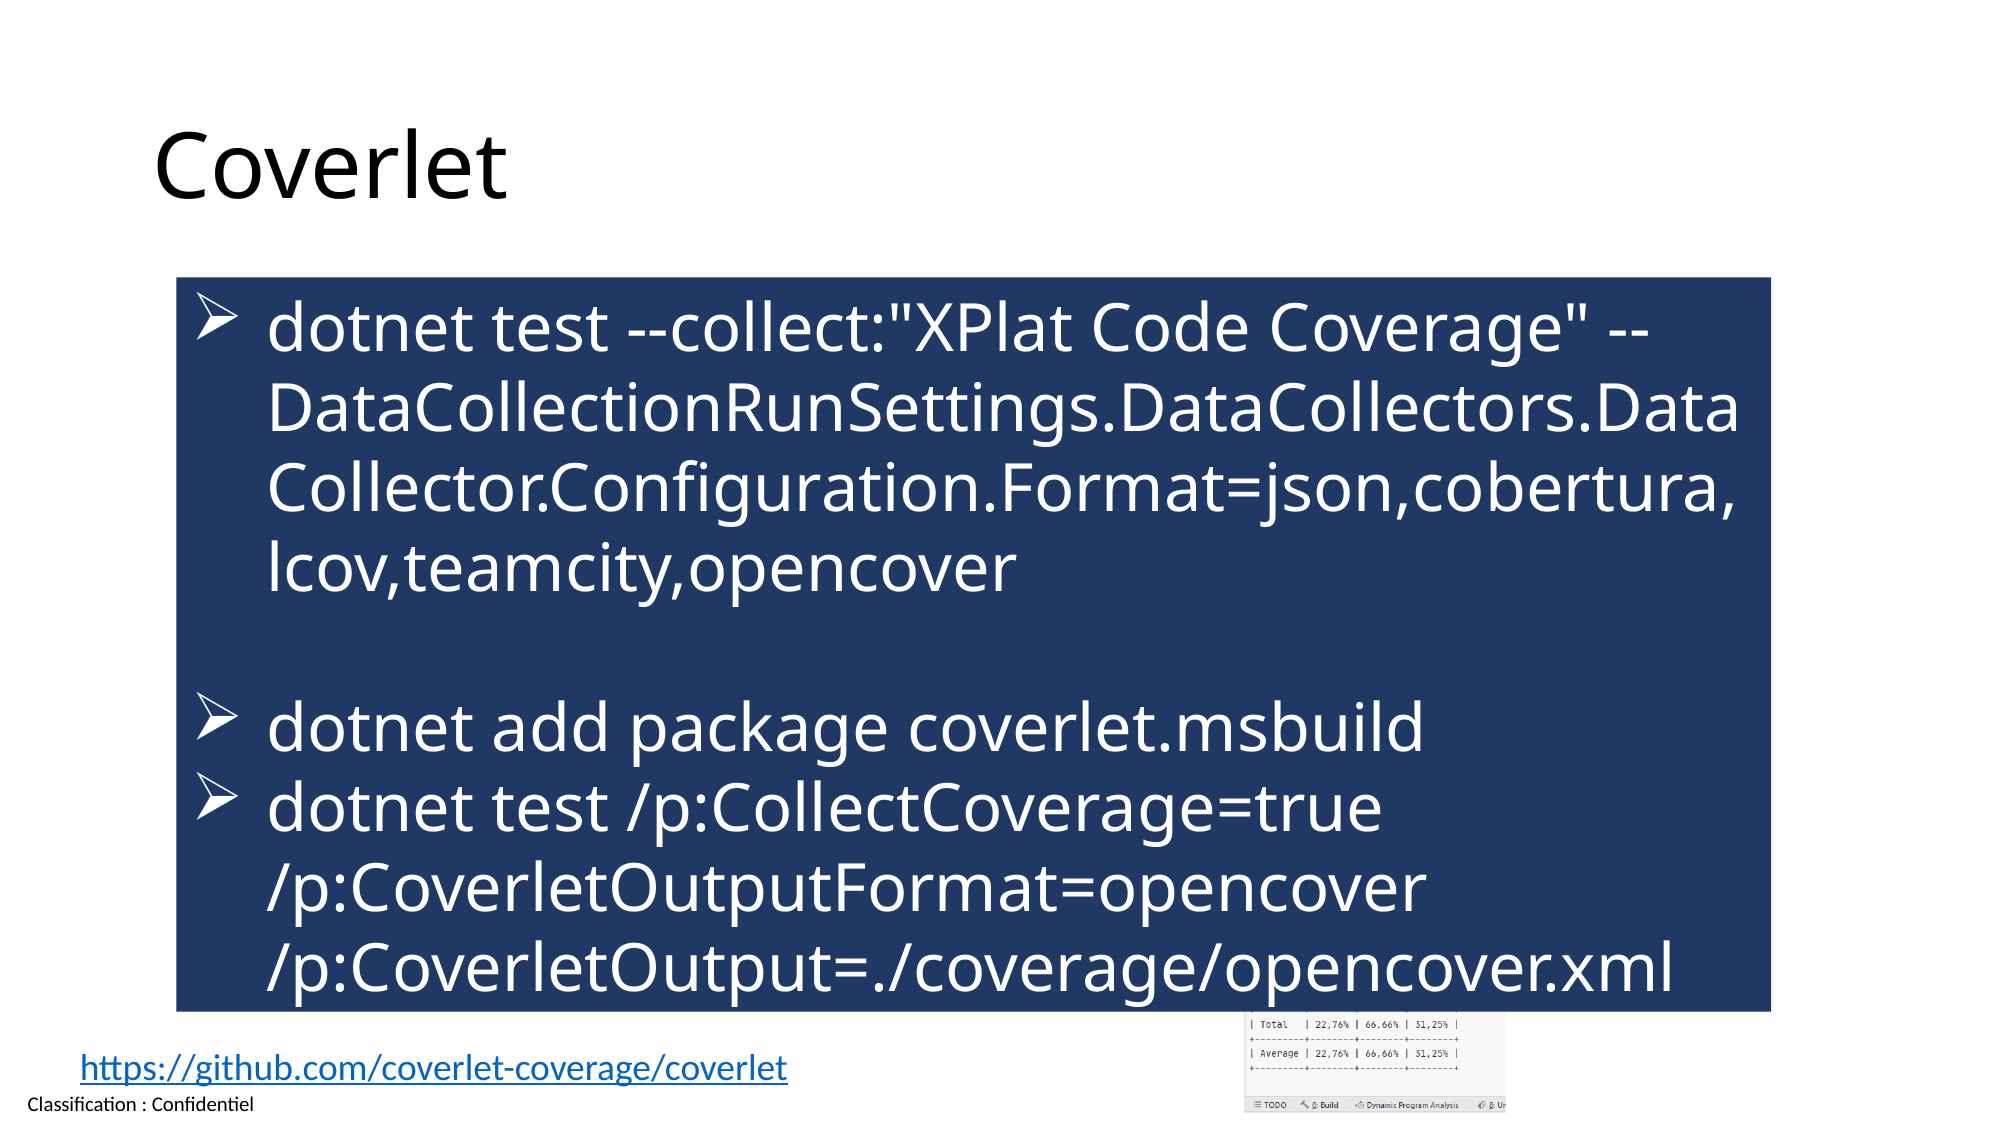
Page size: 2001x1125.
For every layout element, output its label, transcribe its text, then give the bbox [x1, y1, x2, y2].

title Coverlet [137, 59, 1863, 278]
picture [1244, 841, 1506, 1113]
text_box https://github.com/coverlet-coverage/coverlet [65, 1035, 1065, 1096]
text_box dotnet test --collect:"XPlat Code Coverage" -- DataCollectionRunSettings.DataCollectors.DataCollector.Configuration.Format=json,cobertura,lcov,teamcity,opencover dotnet add package coverlet.msbuild dotnet test /p:CollectCoverage=true /p:CoverletOutputFormat=opencover /p:CoverletOutput=./coverage/opencover.xml [176, 277, 1772, 1012]
